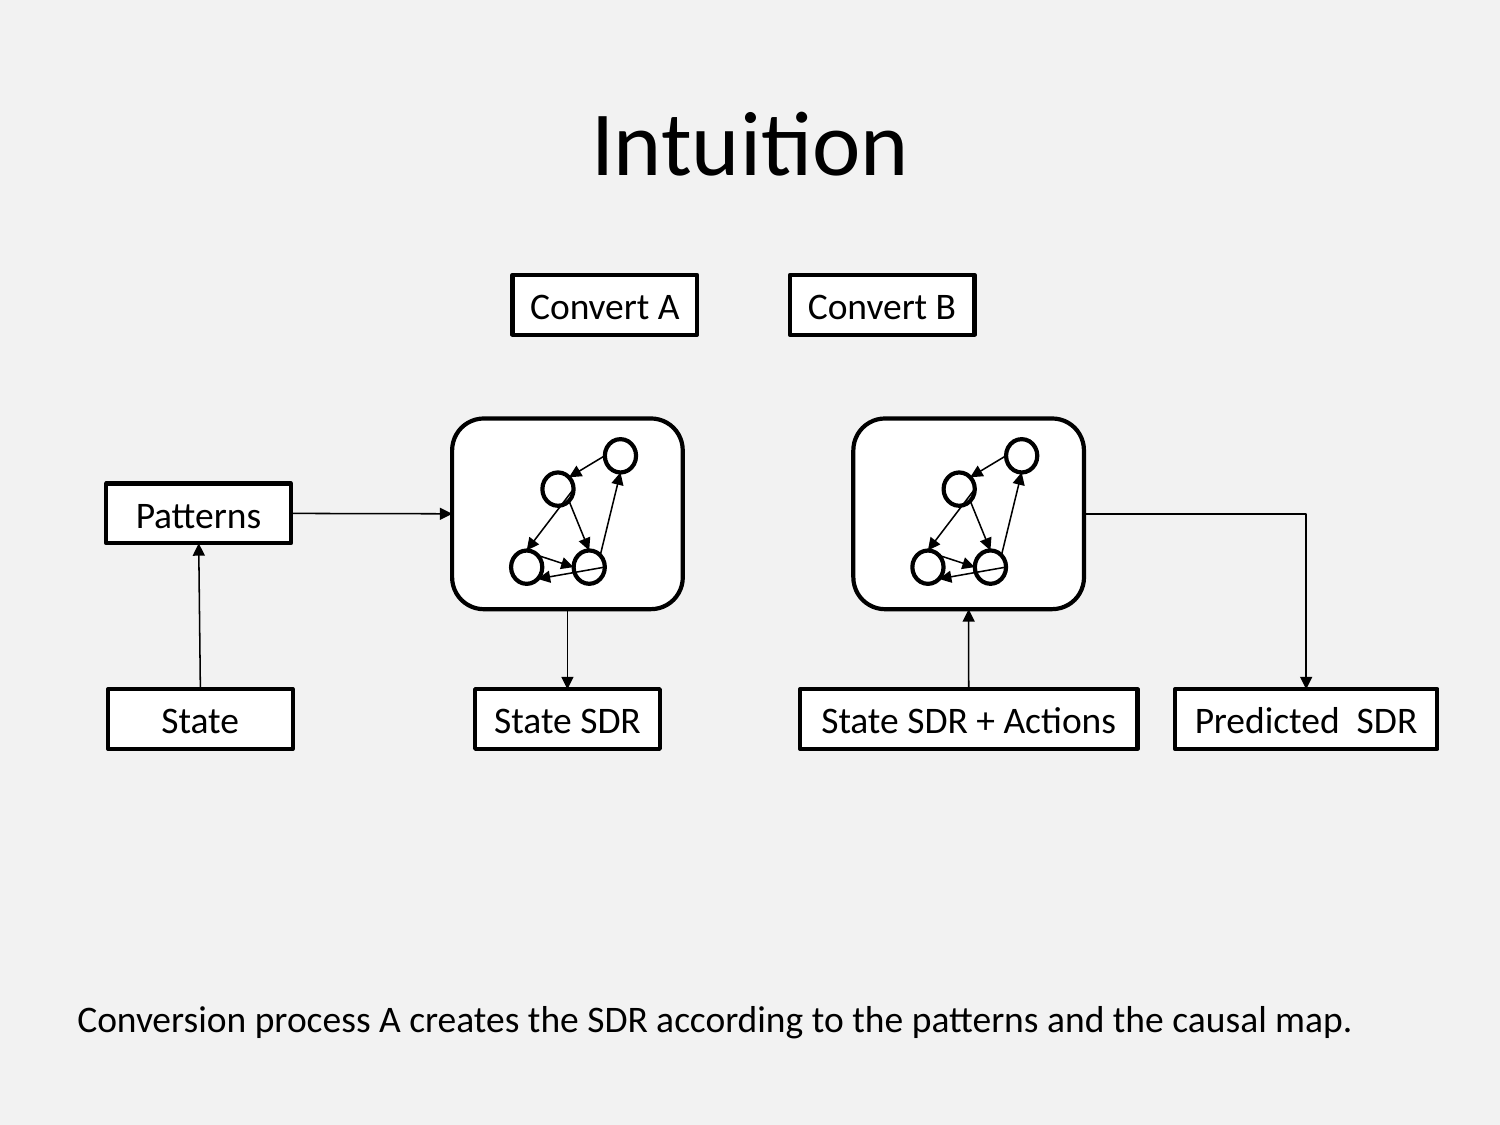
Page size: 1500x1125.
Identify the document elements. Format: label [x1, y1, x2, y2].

text_box [510, 273, 699, 337]
text_box [798, 416, 1439, 751]
text_box [788, 273, 977, 337]
text_box [62, 987, 1438, 1048]
text_box [104, 416, 685, 751]
title [75, 45, 1425, 233]
